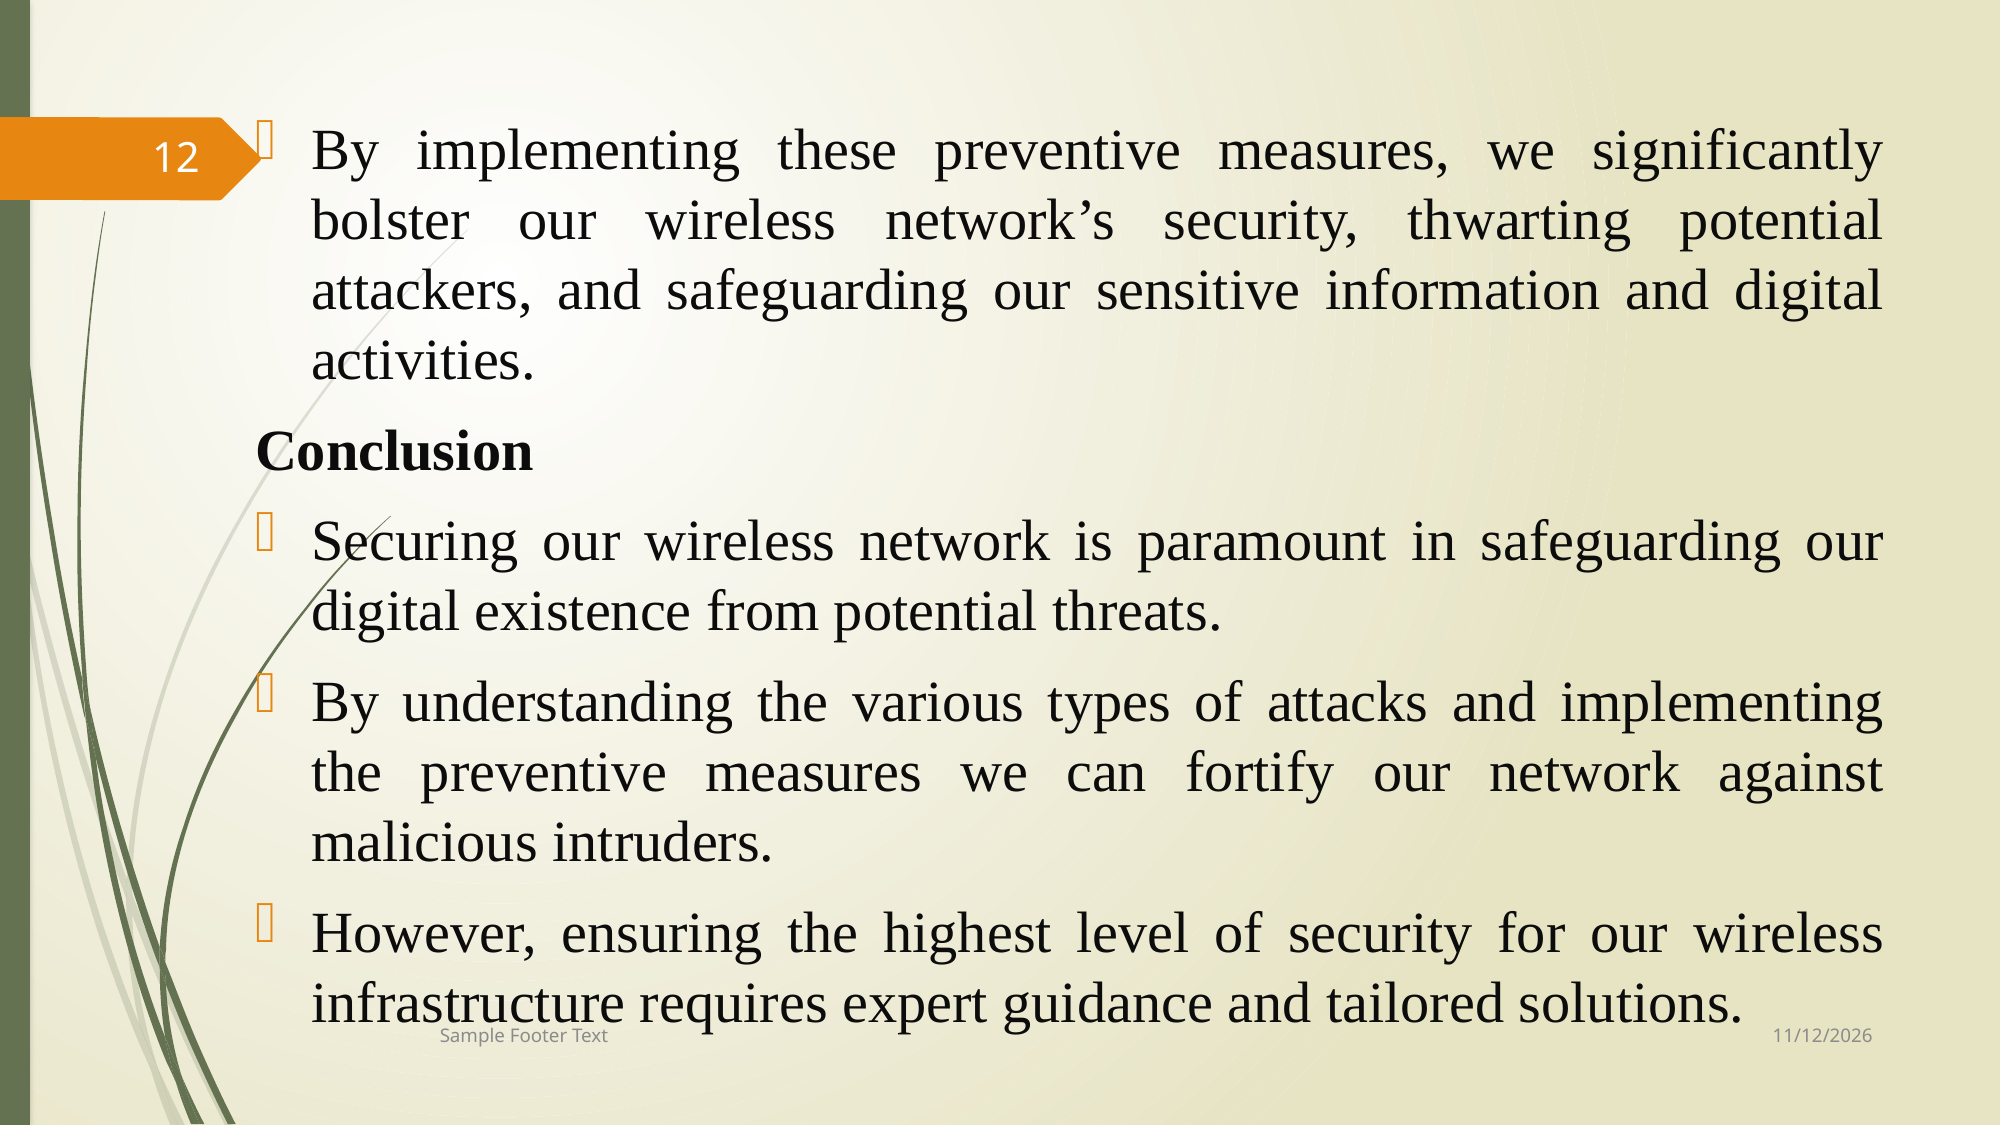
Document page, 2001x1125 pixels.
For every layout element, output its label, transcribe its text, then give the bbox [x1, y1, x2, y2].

list By implementing these preventive measures, we significantly bolster our wireless network’s security, thwarting potential attackers, and safeguarding our sensitive information and digital activities. Conclusion Securing our wireless network is paramount in safeguarding our digital existence from potential threats. By understanding the various types of attacks and implementing the preventive measures we can fortify our network against malicious intruders. However, ensuring the highest level of security for our wireless infrastructure requires expert guidance and tailored solutions. [240, 103, 1900, 1085]
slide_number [1699, 1005, 1888, 1067]
slide_number 12 [87, 129, 216, 190]
footer Sample Footer Text [424, 1006, 1675, 1067]
